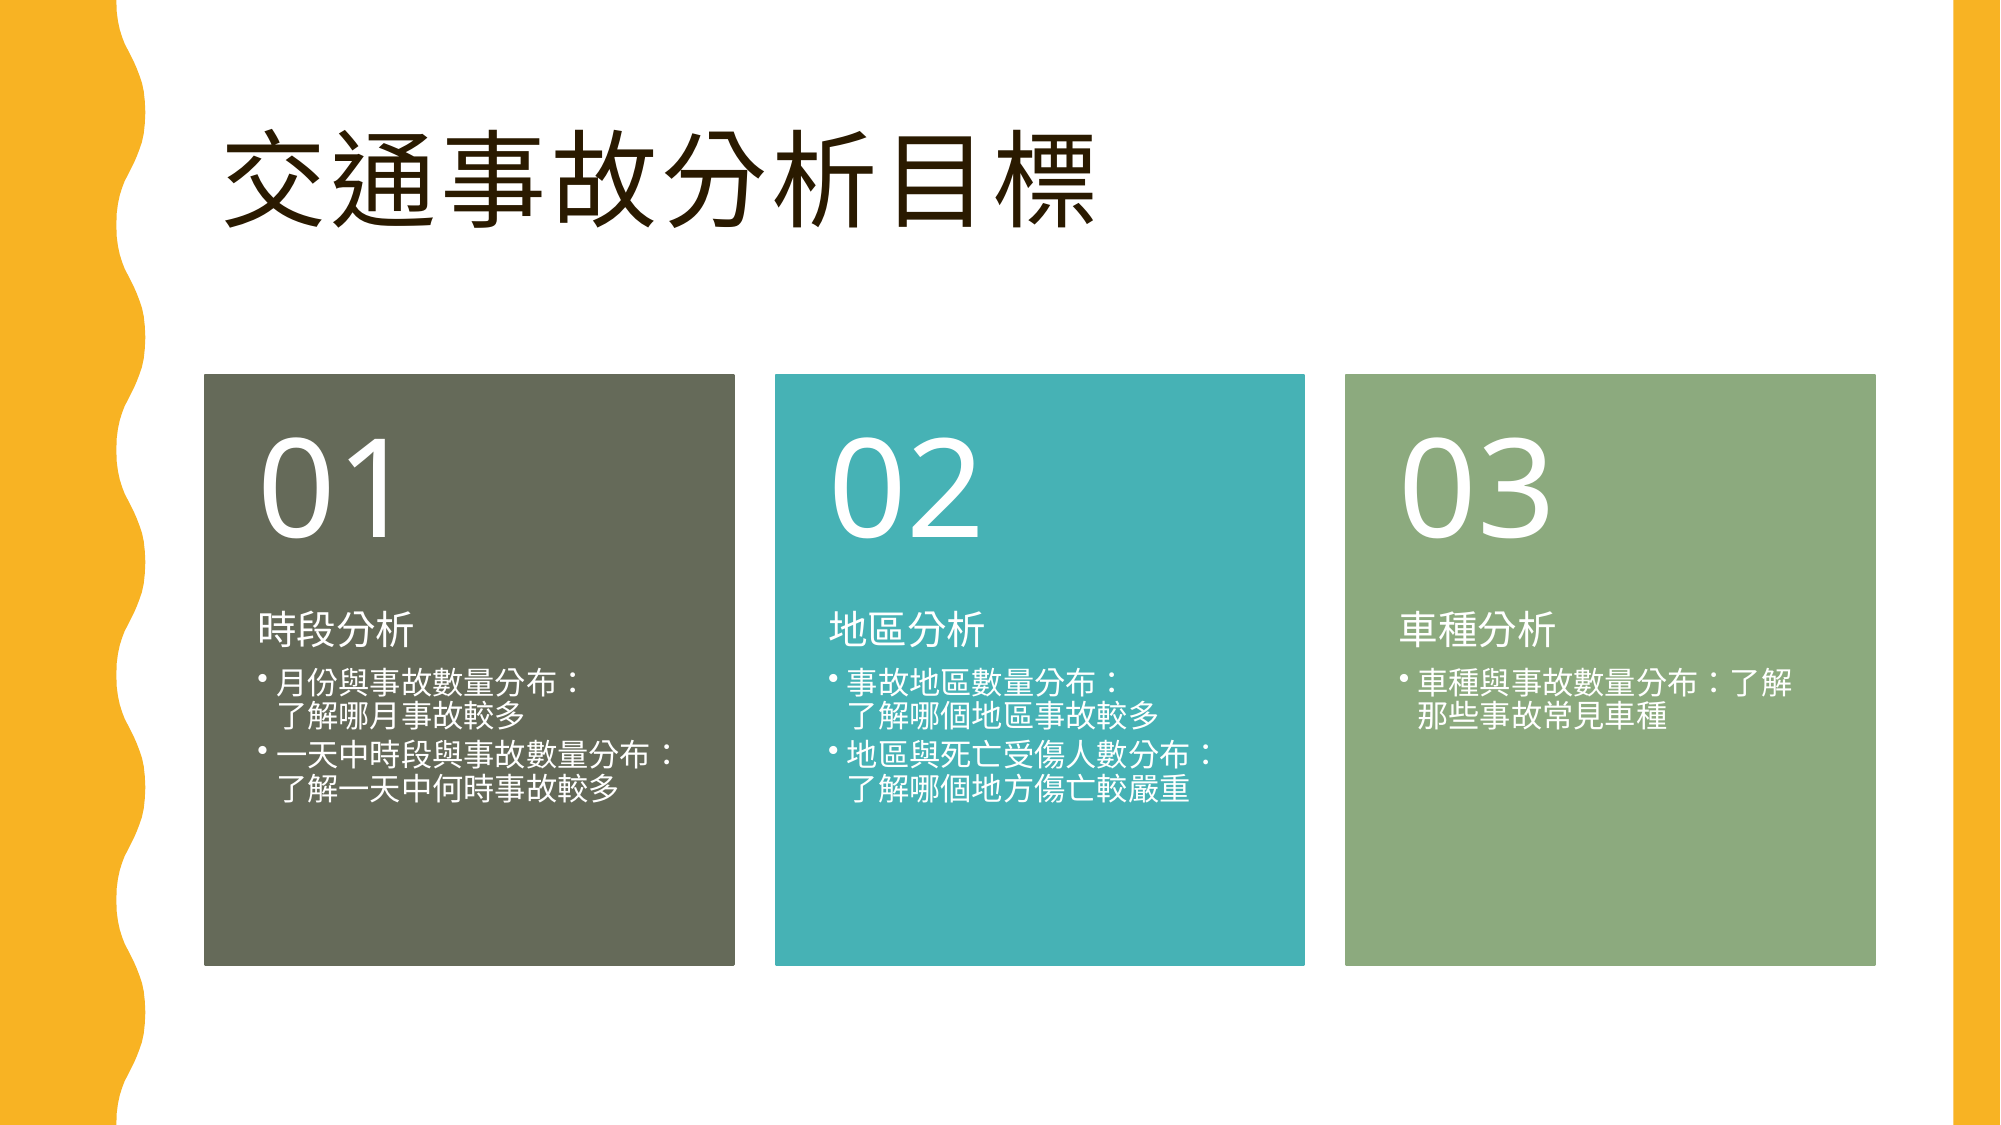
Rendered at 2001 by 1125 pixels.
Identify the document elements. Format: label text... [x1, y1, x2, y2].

text_box [1952, 0, 2000, 1125]
text_box [0, 0, 146, 1125]
title 交通事故分析目標 [205, 62, 1875, 308]
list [205, 374, 1875, 965]
text_box [117, 0, 1952, 1125]
